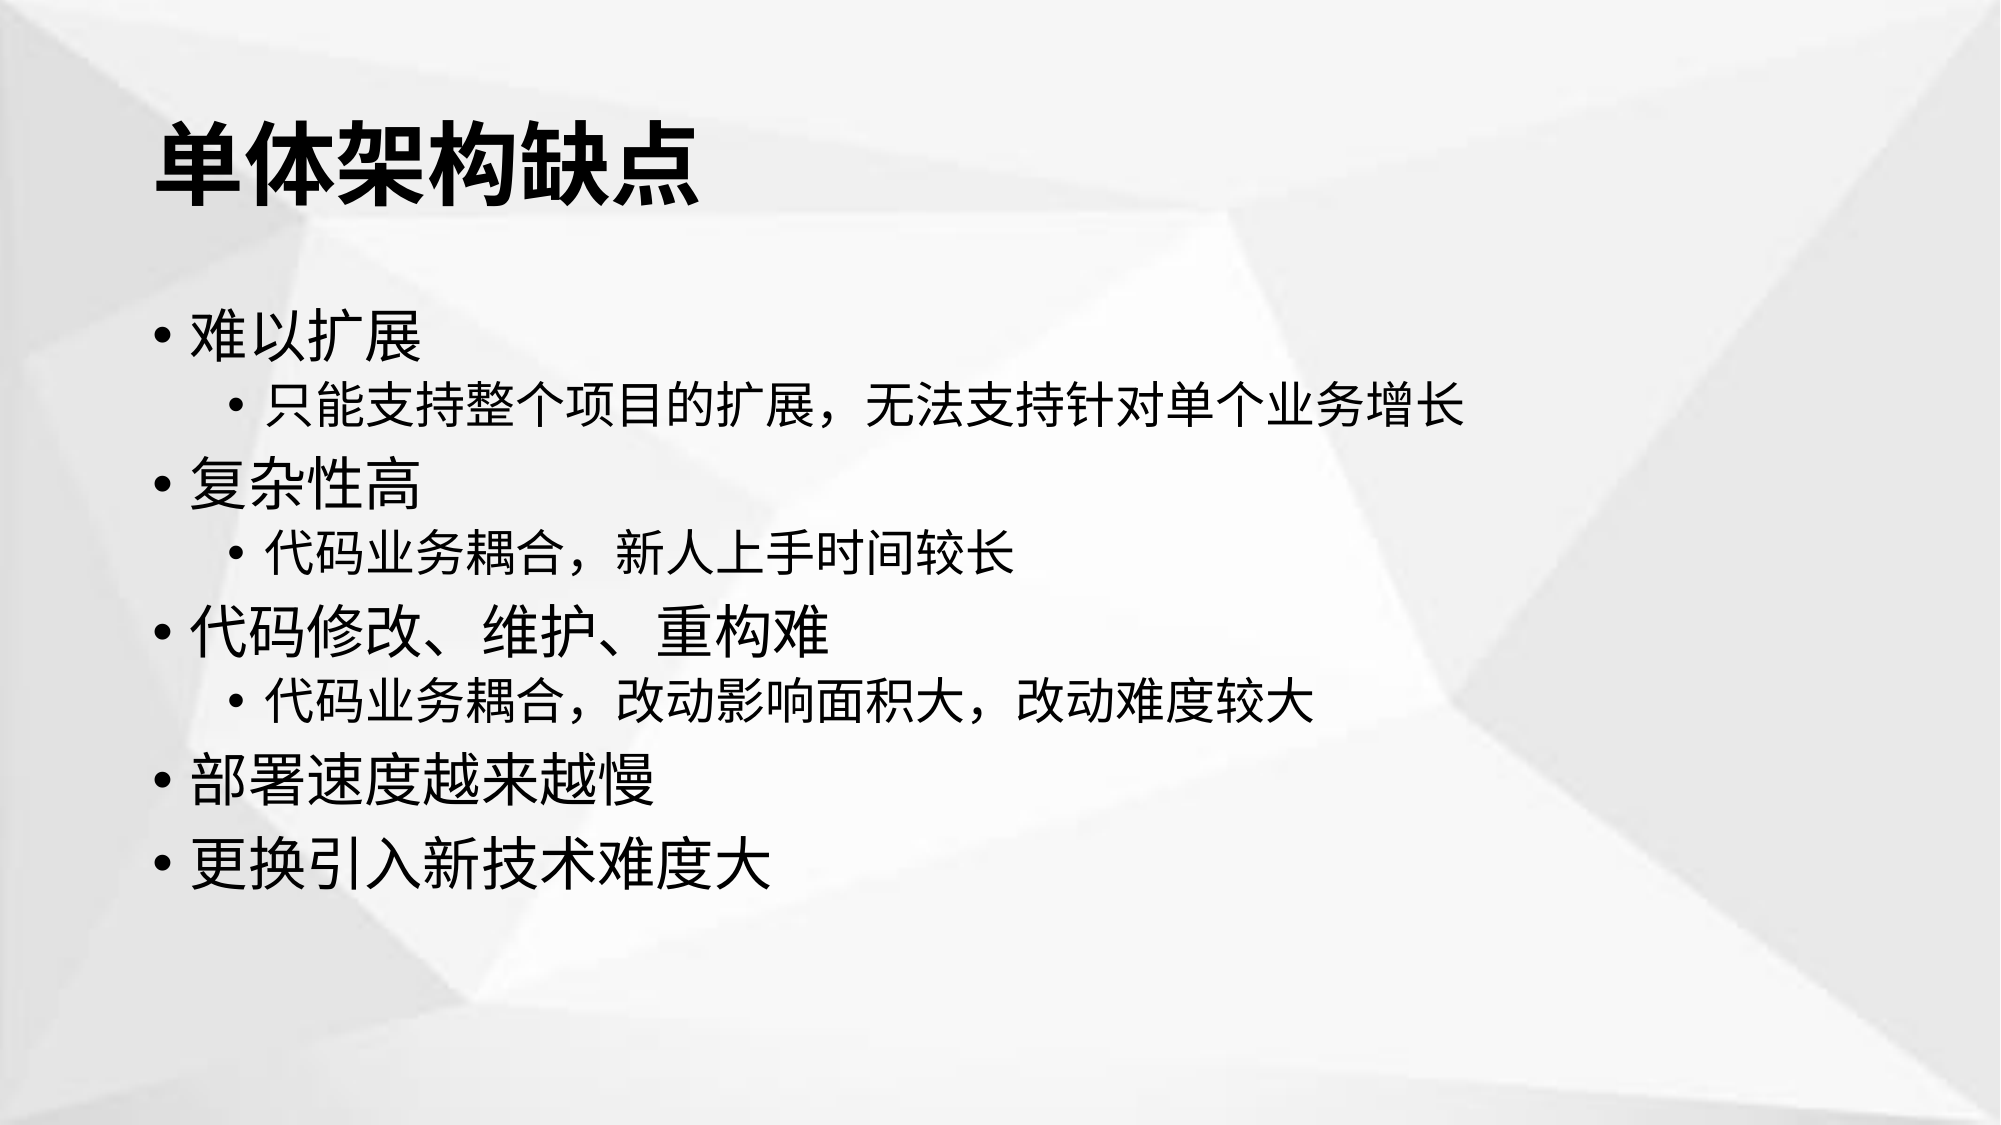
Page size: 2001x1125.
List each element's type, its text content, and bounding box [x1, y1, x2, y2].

title 单体架构缺点 [137, 59, 1863, 278]
list 难以扩展 只能支持整个项目的扩展，无法支持针对单个业务增长 复杂性高 代码业务耦合，新人上手时间较长 代码修改、维护、重构难 代码业务耦合，改动影响面积大，改动难度较大 部署速度越来越慢 更换引入新技术难度大 [137, 299, 1863, 1014]
picture [0, 0, 2001, 1125]
